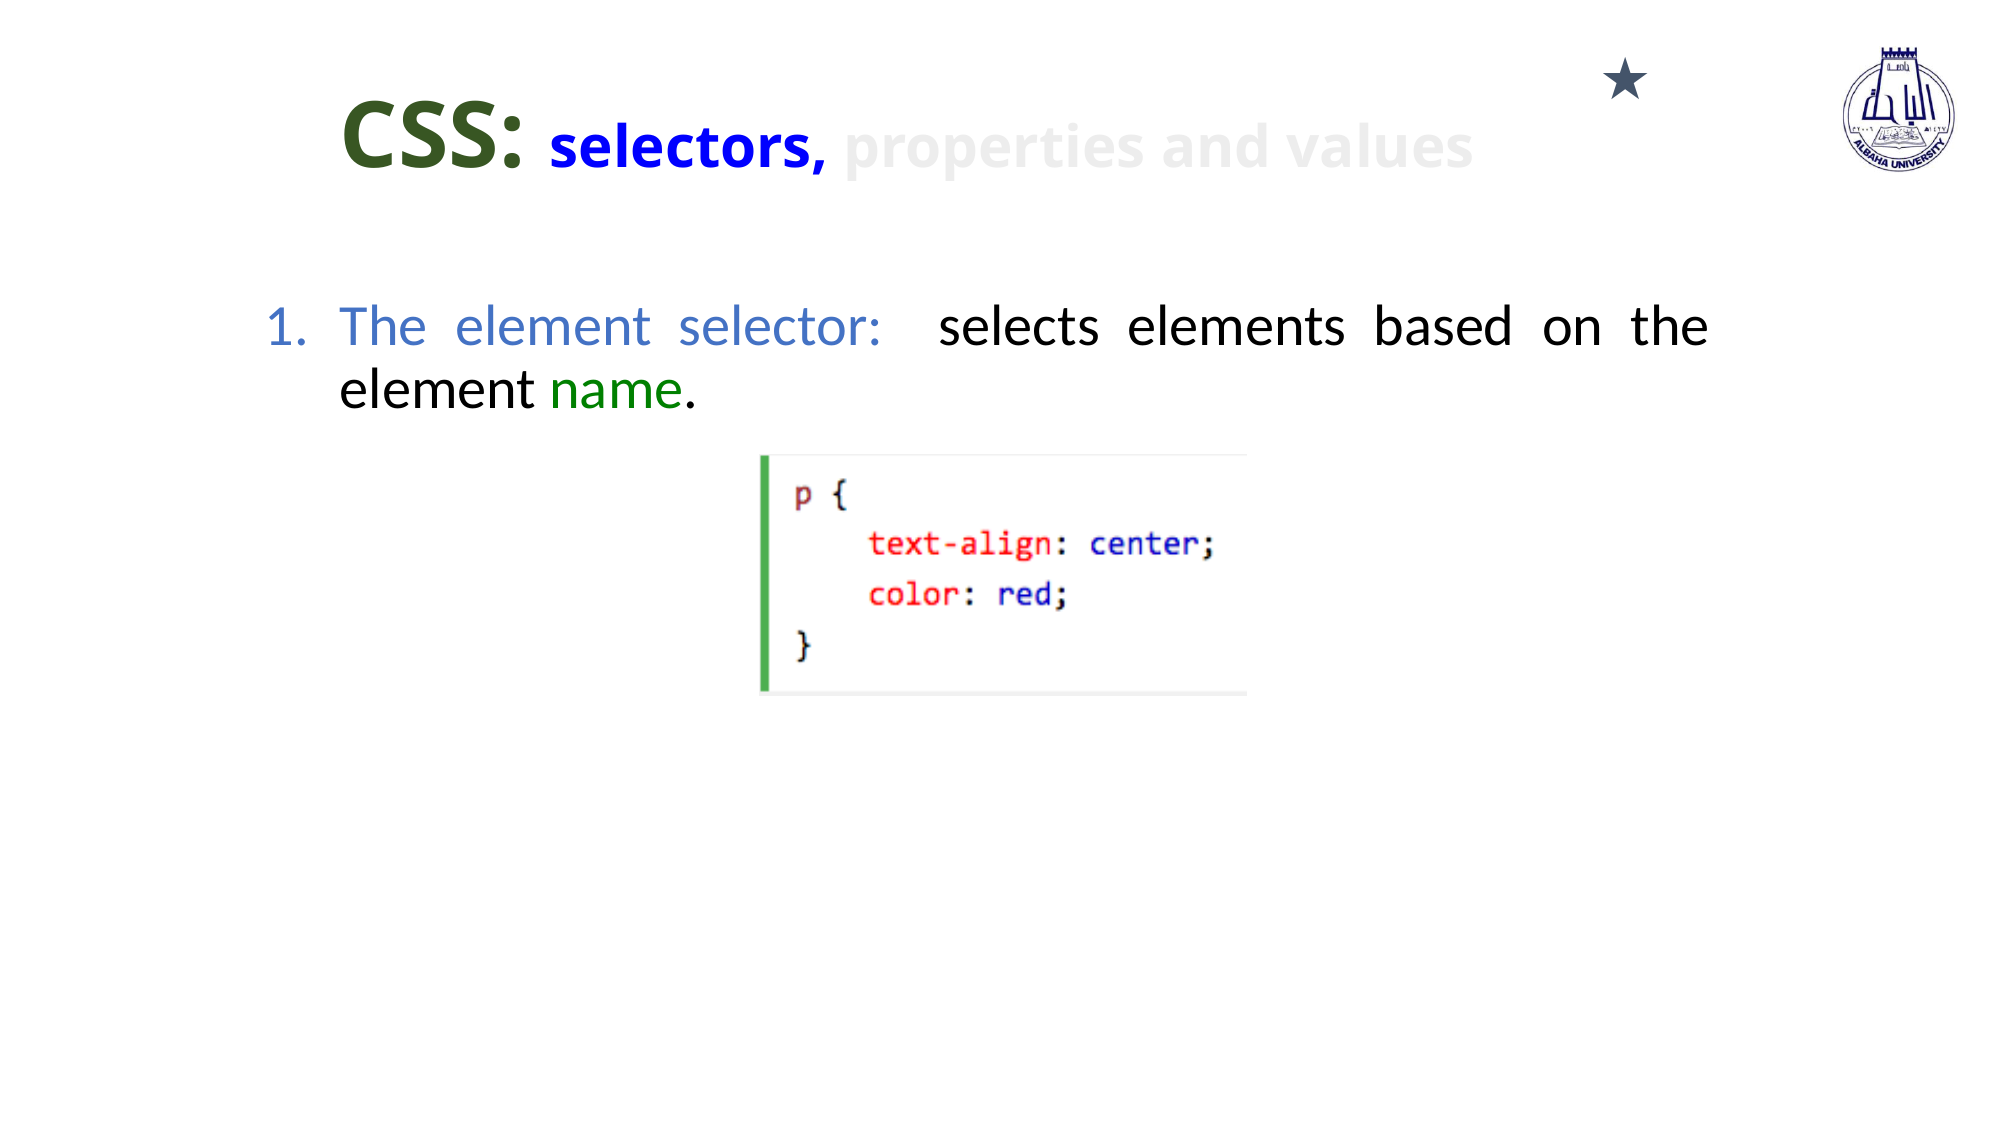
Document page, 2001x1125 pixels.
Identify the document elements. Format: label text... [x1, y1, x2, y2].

picture [759, 454, 1247, 696]
list The element selector: selects elements based on the element name. [249, 287, 1726, 1125]
text_box ★ [1584, 33, 1667, 119]
title CSS: selectors, properties and values [324, 25, 1726, 250]
picture [1837, 45, 1960, 173]
